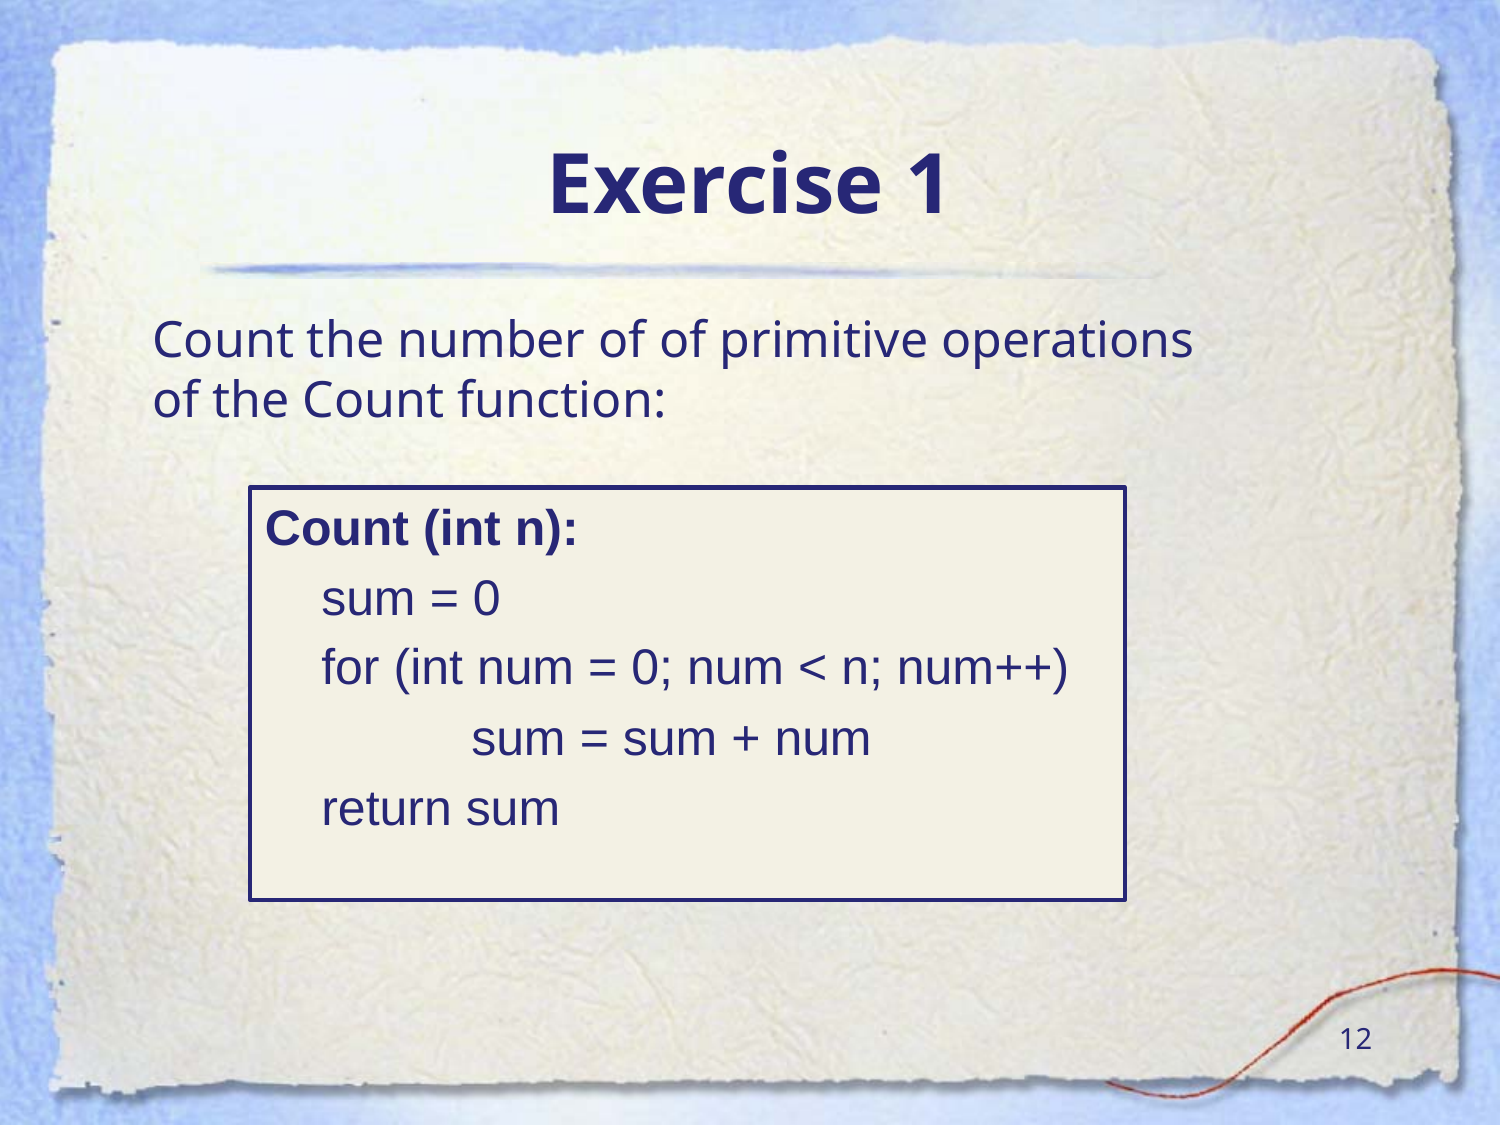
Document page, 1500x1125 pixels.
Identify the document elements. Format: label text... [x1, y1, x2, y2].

picture [0, 0, 1500, 1125]
slide_number 12 [1074, 1012, 1388, 1088]
text_box Count the number of of primitive operations of the Count function: [137, 299, 1332, 437]
list Count (int n): sum = 0 for (int num = 0; num < n; num++) sum = sum + num return sum [249, 487, 1125, 900]
title Exercise 1 [112, 75, 1388, 238]
